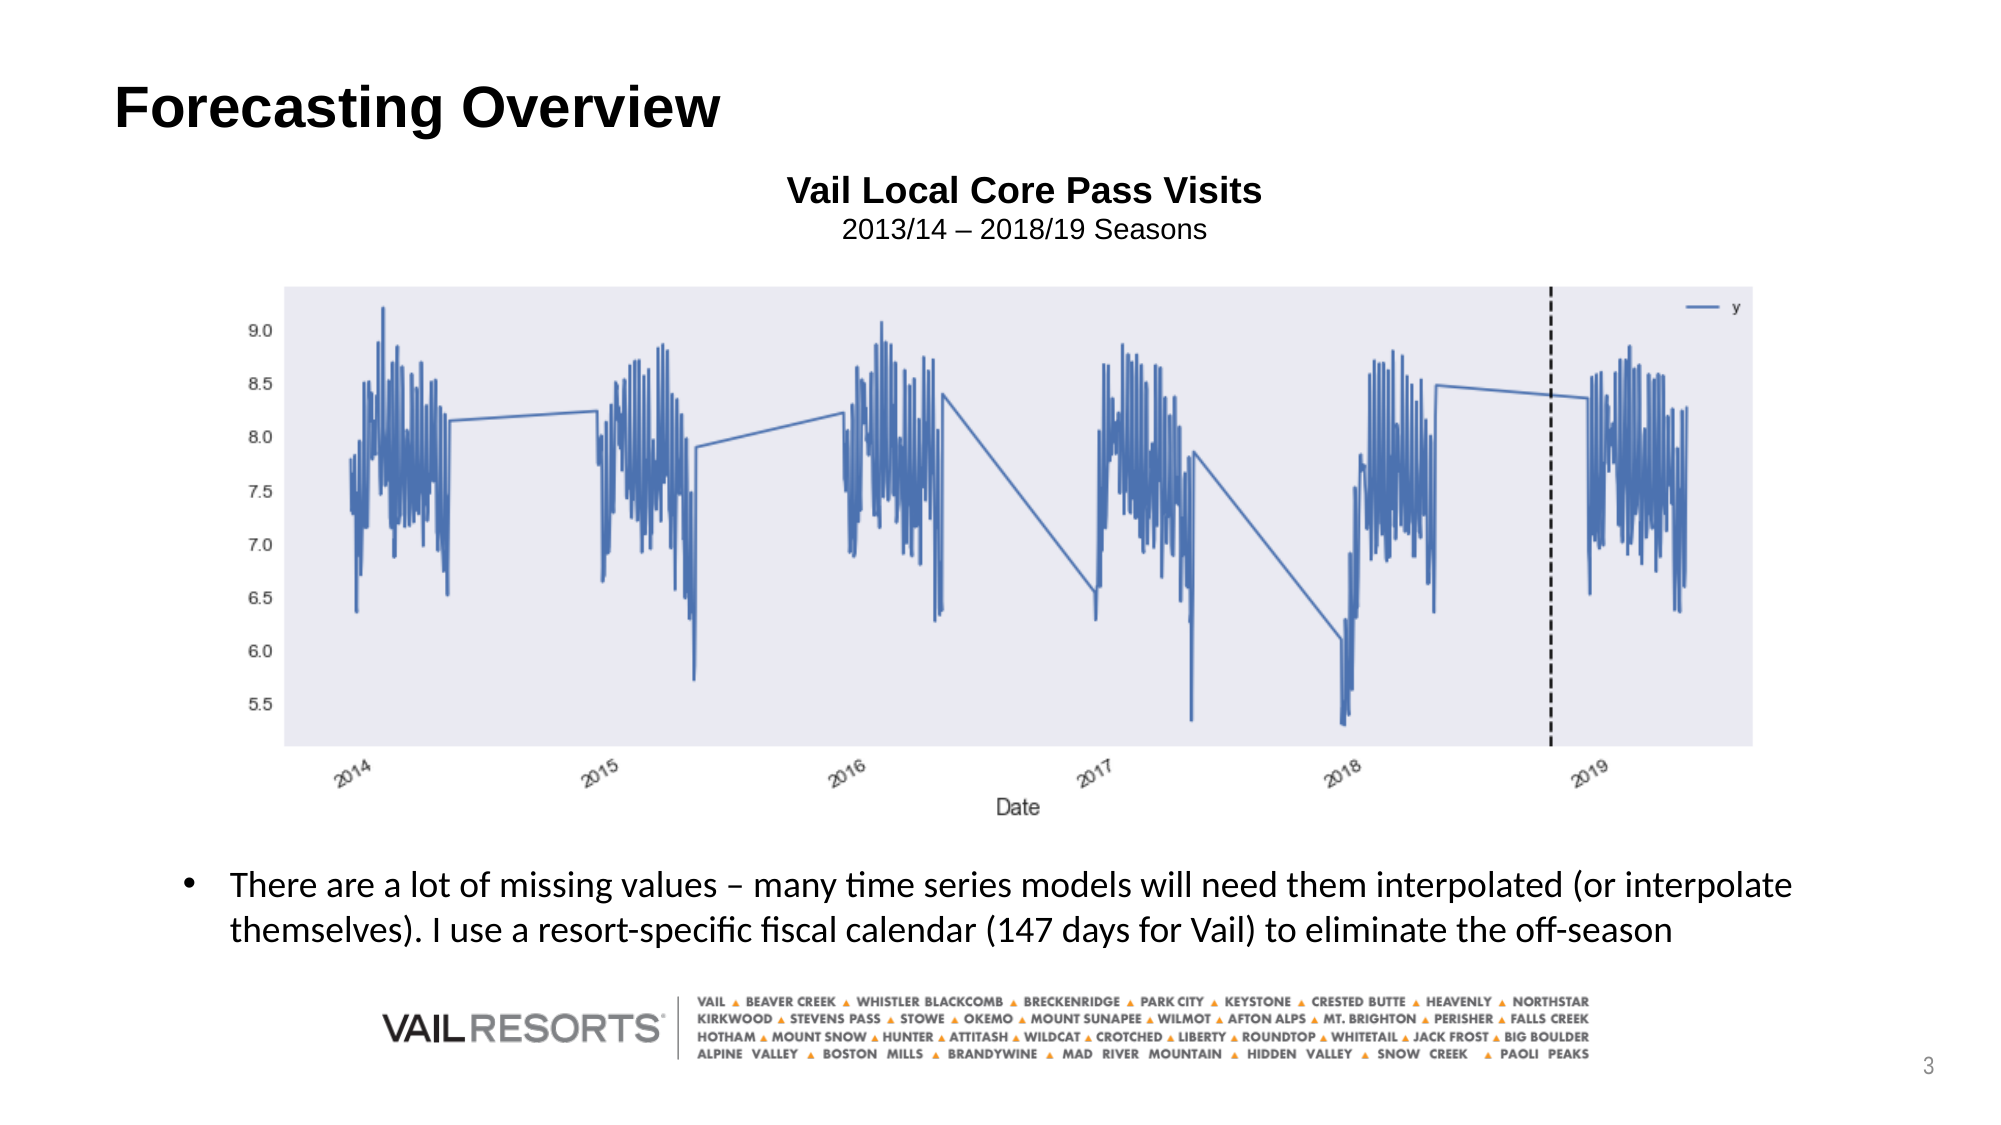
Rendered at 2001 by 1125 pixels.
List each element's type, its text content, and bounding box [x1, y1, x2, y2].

text_box There are a lot of missing values – many time series models will need them interpolated (or interpolate themselves). I use a resort-specific fiscal calendar (147 days for Vail) to eliminate the off-season [168, 852, 1819, 958]
picture [236, 275, 1764, 832]
text_box Vail Local Core Pass Visits 2013/14 – 2018/19 Seasons [586, 158, 1464, 254]
slide_number 3 [1862, 1042, 1950, 1103]
title Forecasting Overview [99, 61, 1900, 193]
